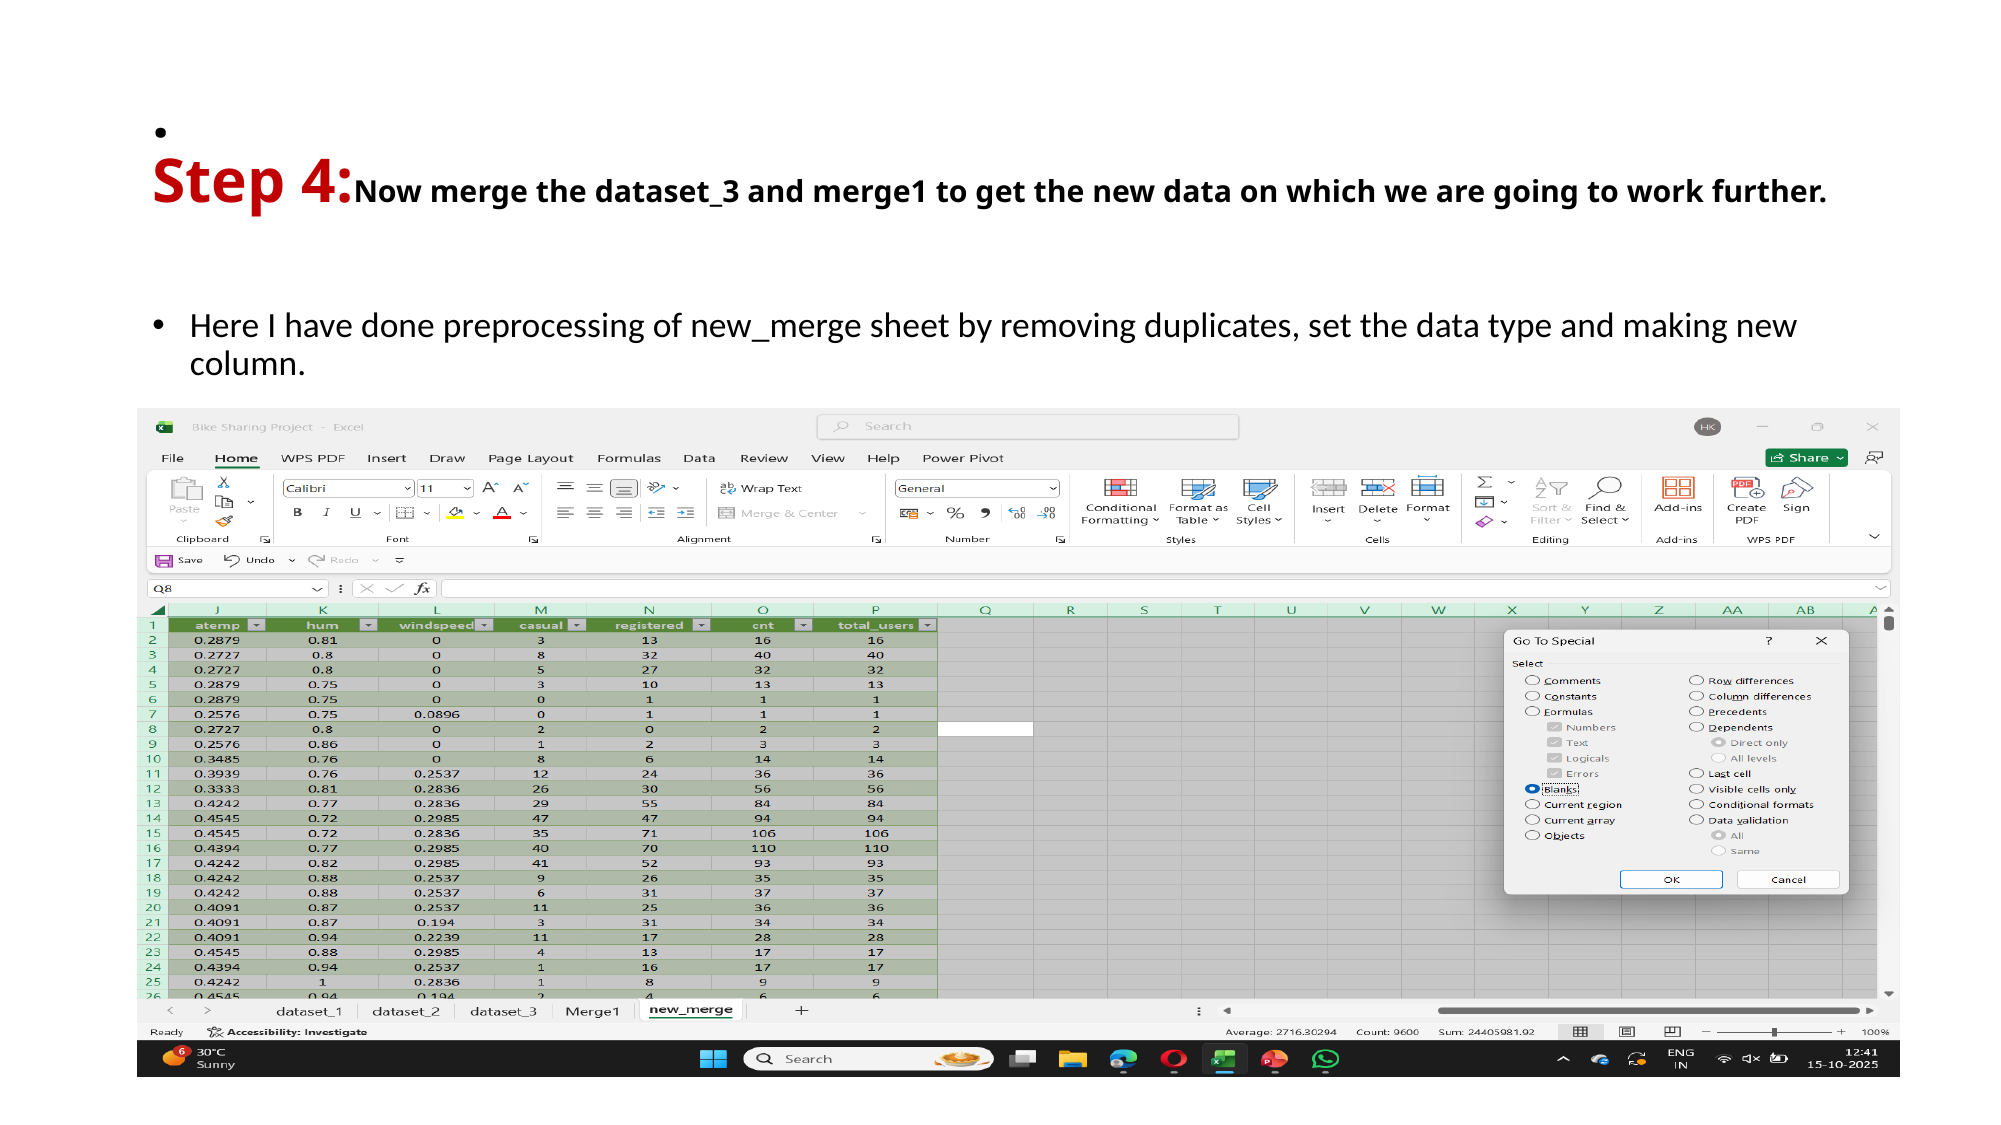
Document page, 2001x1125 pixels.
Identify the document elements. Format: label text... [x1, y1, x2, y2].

picture [137, 408, 1900, 1077]
title . Step 4:Now merge the dataset_3 and merge1 to get the new data on which we are going to work further. [137, 59, 1863, 278]
list Here I have done preprocessing of new_merge sheet by removing duplicates, set the data type and making new column. [137, 299, 1863, 408]
